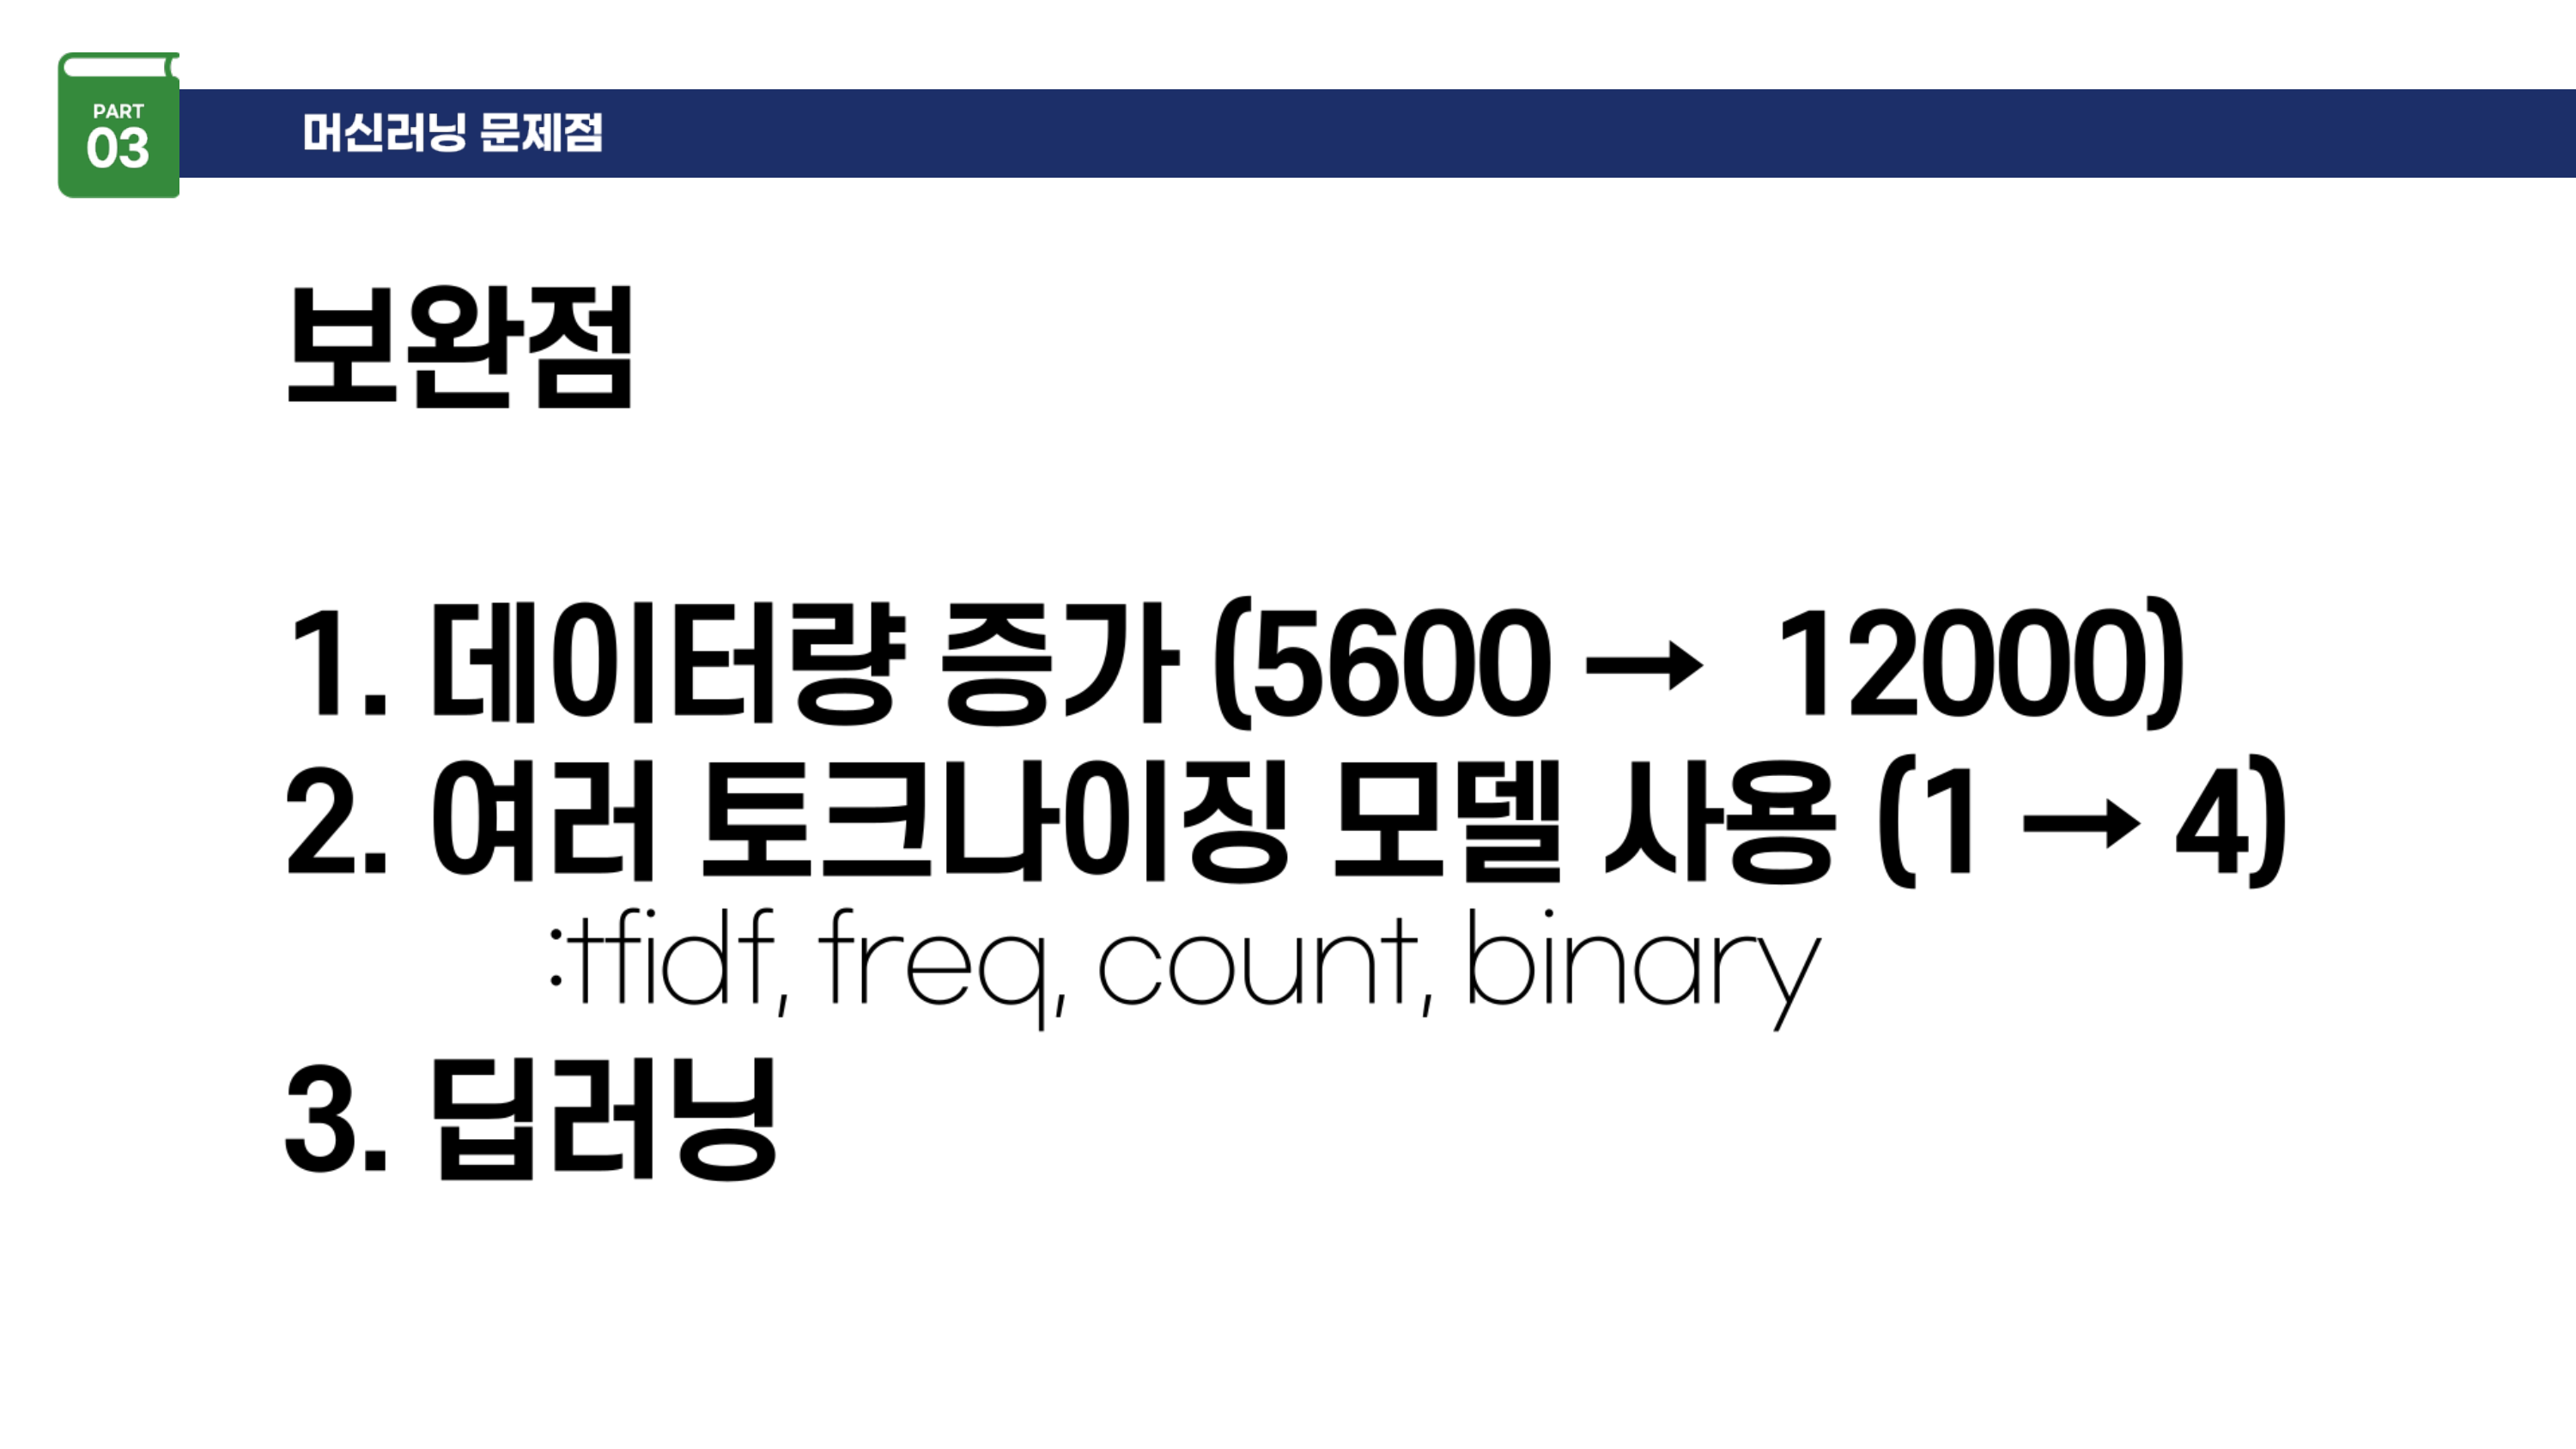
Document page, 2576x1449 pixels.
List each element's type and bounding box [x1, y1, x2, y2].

picture [259, 233, 2354, 1256]
text_box [58, 52, 2576, 198]
